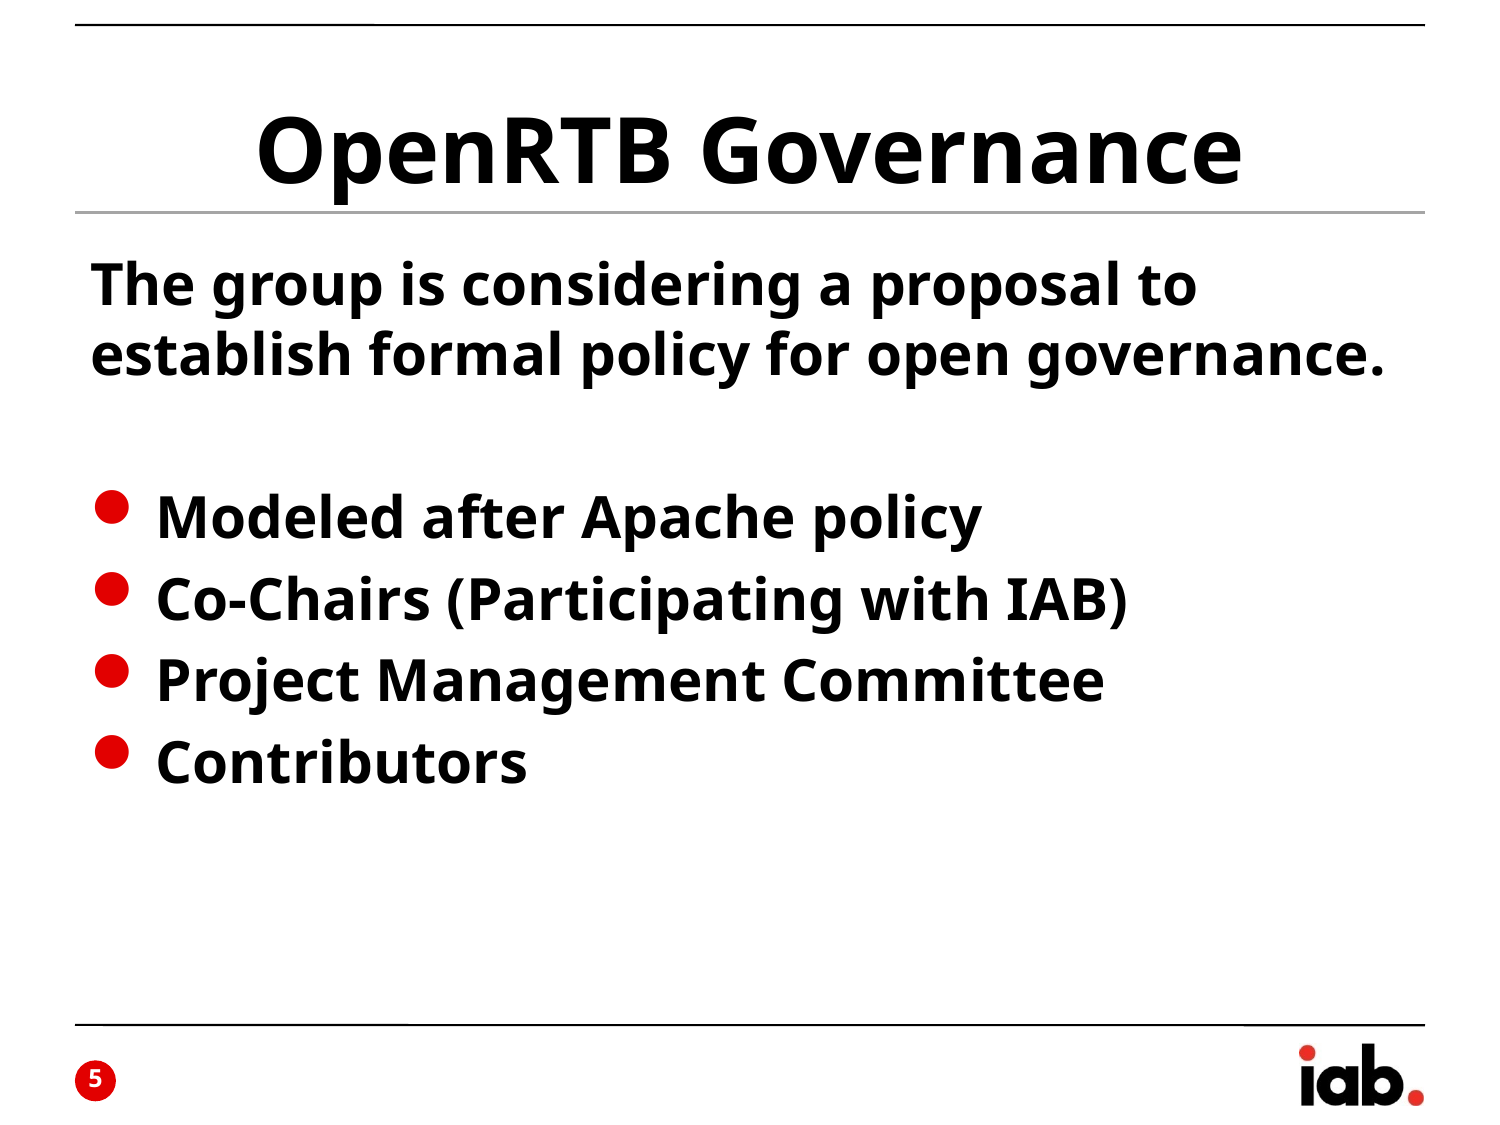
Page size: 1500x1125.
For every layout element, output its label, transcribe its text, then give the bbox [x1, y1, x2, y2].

picture [1299, 1043, 1424, 1106]
slide_number 4 [59, 1050, 132, 1110]
list The group is considering a proposal to establish formal policy for open governance. Modeled after Apache policy Co-Chairs (Participating with IAB) Project Management Committee Contributors [75, 239, 1425, 975]
title OpenRTB Governance [75, 83, 1425, 211]
